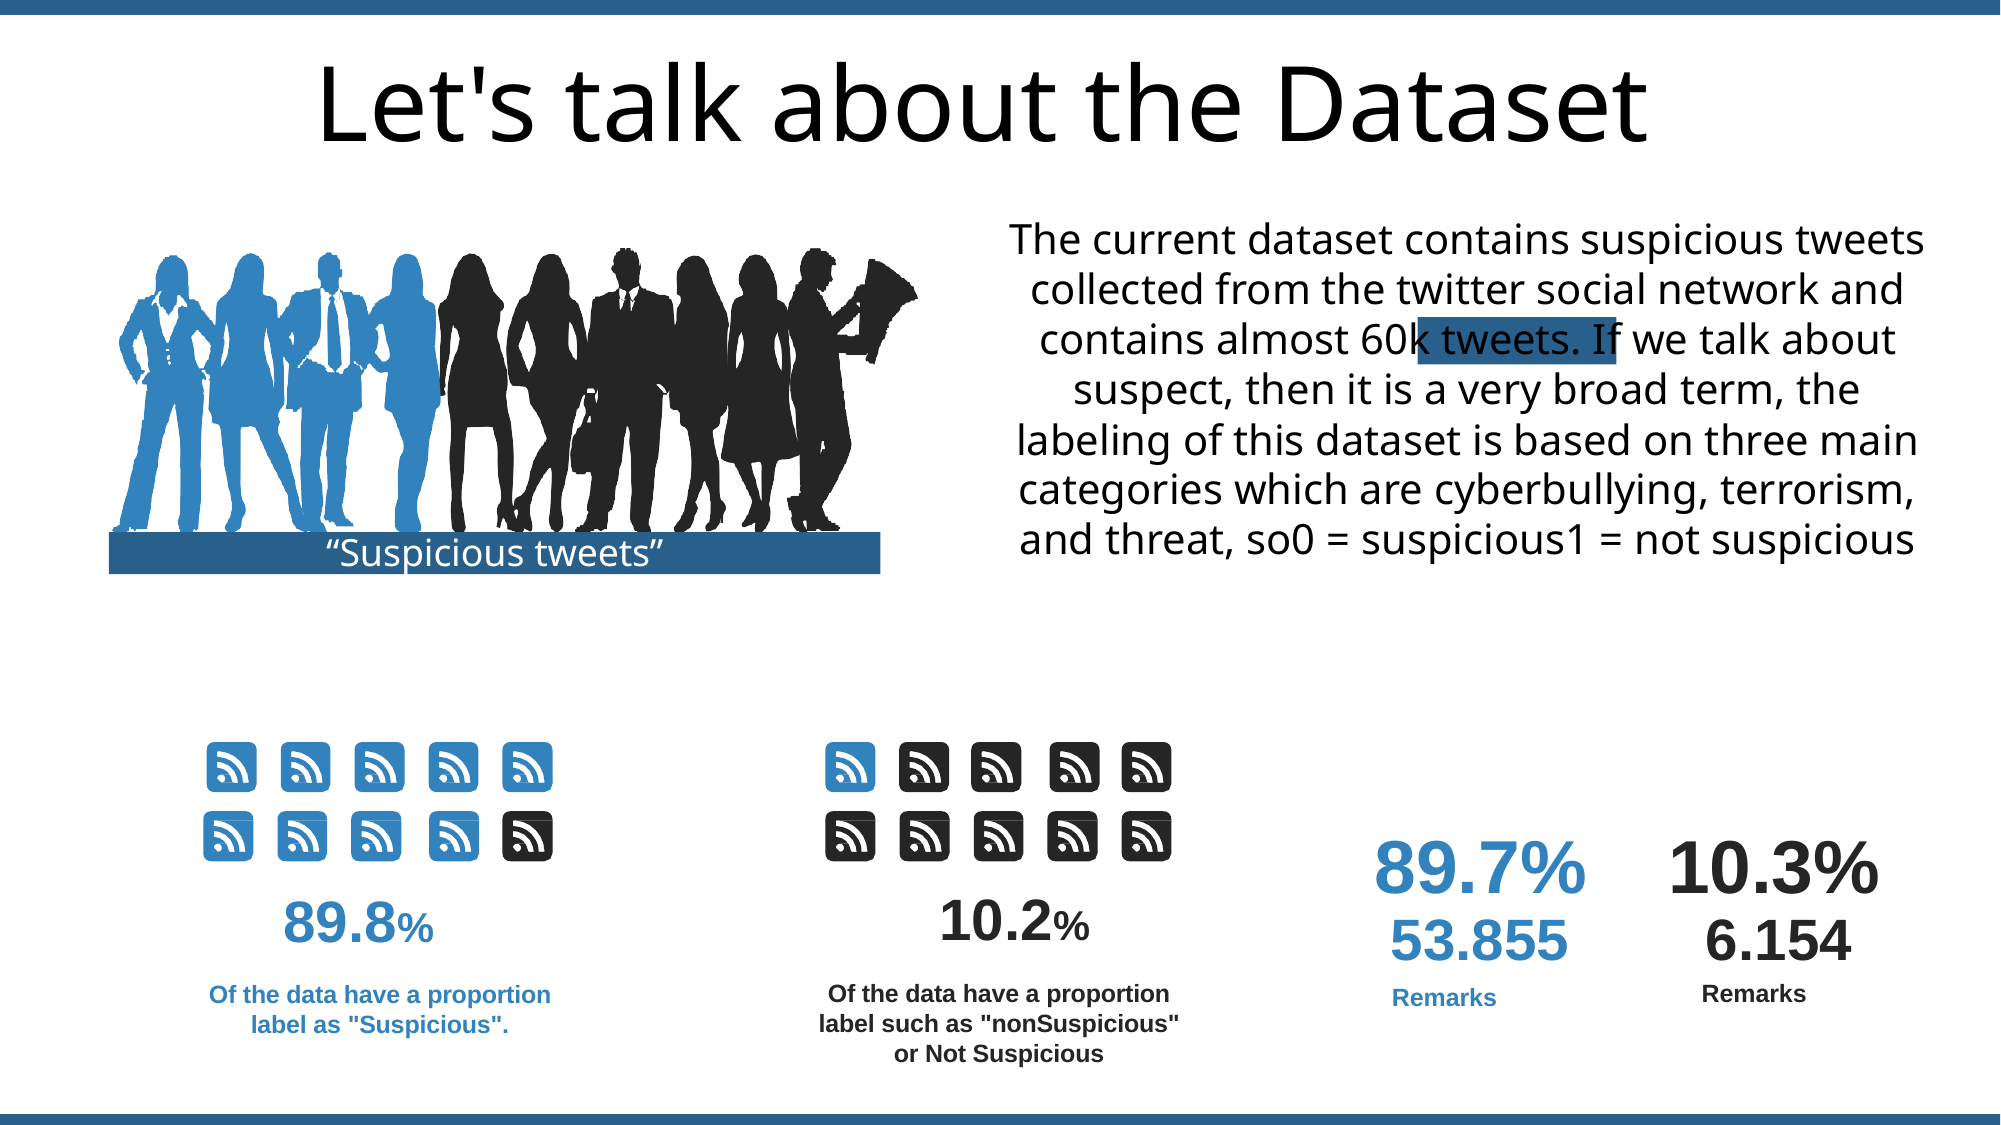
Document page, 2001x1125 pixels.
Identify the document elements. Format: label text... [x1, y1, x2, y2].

text_box [825, 742, 876, 793]
text_box “Suspicious tweets” [108, 536, 881, 575]
text_box [971, 742, 1022, 793]
text_box [277, 811, 328, 862]
picture [112, 248, 918, 533]
text_box [429, 811, 480, 862]
text_box 89.7% [1372, 816, 1590, 909]
text_box [354, 742, 405, 793]
text_box [1049, 742, 1100, 793]
text_box [1121, 811, 1172, 862]
text_box [502, 811, 553, 862]
text_box 10.3% [1666, 816, 1883, 909]
text_box Remarks [1389, 979, 1573, 1012]
text_box 6.154 [1703, 899, 1854, 972]
text_box [351, 811, 402, 862]
text_box [973, 811, 1024, 862]
text_box Remarks [1699, 975, 1883, 1008]
text_box suspect, then it is a very broad term, the labeling of this dataset is based on three main categories which are cyberbullying, terrorism, and threat, so0 = suspicious1 = not suspicious [994, 361, 1940, 564]
text_box The current dataset contains suspicious tweets collected from the twitter social network and contains almost 60k tweets. If we talk about [1006, 211, 1929, 361]
text_box [825, 811, 876, 862]
text_box [899, 811, 950, 862]
text_box [206, 742, 257, 793]
title Let's talk about the Dataset [312, 35, 1666, 225]
text_box [280, 742, 331, 793]
text_box [203, 811, 254, 862]
text_box [1047, 811, 1098, 862]
text_box 53.855 [1388, 899, 1572, 972]
text_box 10.2% Of the data have a proportion label such as "nonSuspicious" or Not Suspicious [805, 880, 1192, 1068]
text_box 89.8% Of the data have a proportion label as "Suspicious". [186, 882, 573, 1039]
text_box [428, 742, 479, 793]
text_box [502, 742, 553, 793]
text_box [899, 742, 950, 793]
text_box [1121, 742, 1172, 793]
